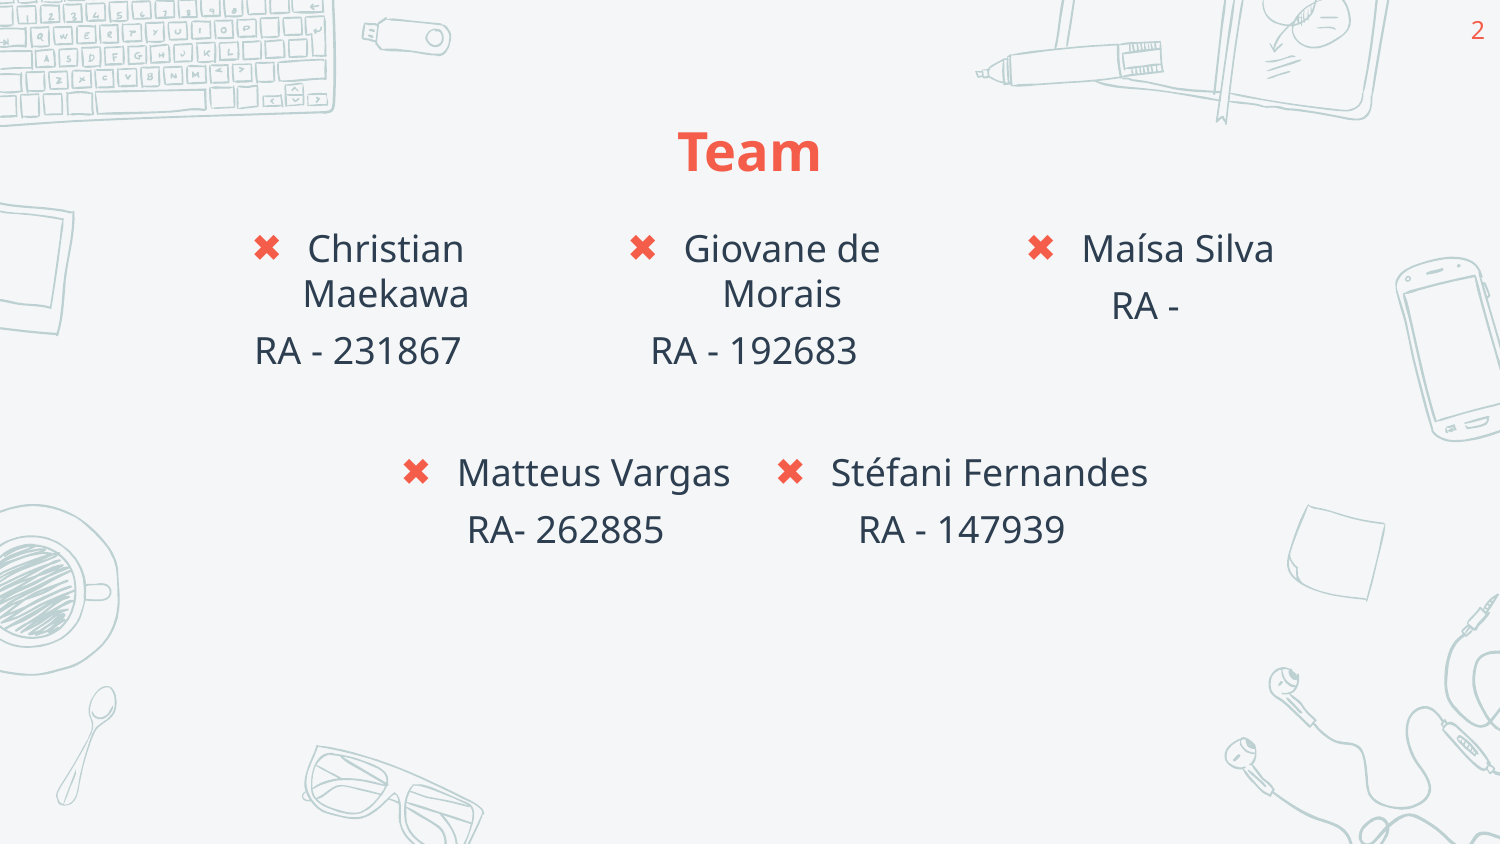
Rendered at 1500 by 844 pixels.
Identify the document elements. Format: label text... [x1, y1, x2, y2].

list Christian Maekawa RA - 231867 [160, 209, 537, 422]
text_box Matteus Vargas RA- 262885 [322, 433, 718, 646]
title Team [185, 102, 1315, 198]
list Giovane de Morais RA - 192683 [556, 209, 934, 422]
text_box Stéfani Fernandes RA - 147939 [718, 433, 1186, 646]
slide_number 2 [1435, 0, 1500, 53]
list Maísa Silva RA - [952, 209, 1330, 422]
